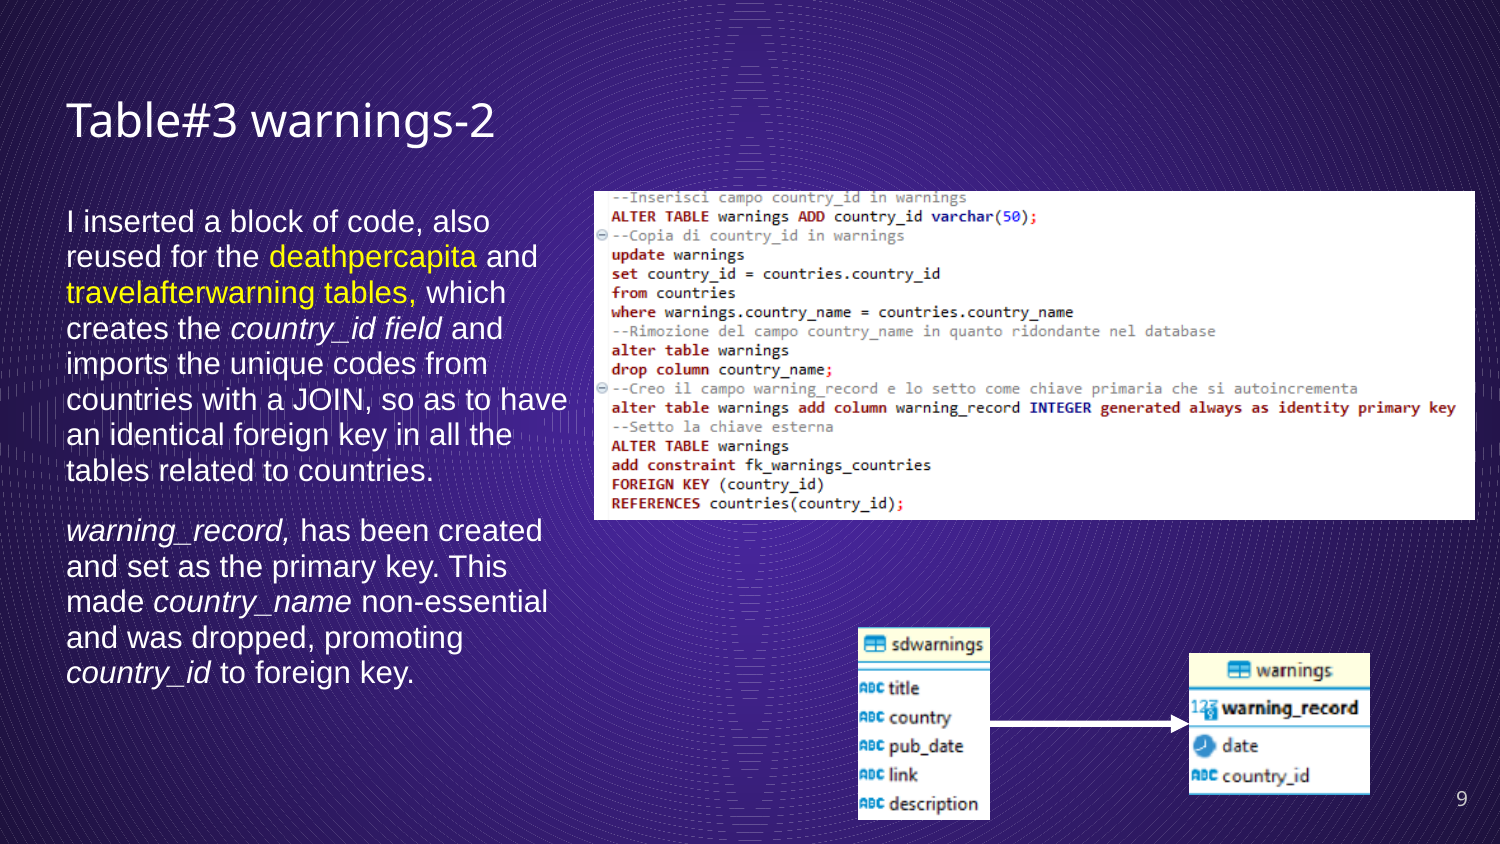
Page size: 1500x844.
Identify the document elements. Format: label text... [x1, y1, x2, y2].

picture [1189, 653, 1370, 795]
title Table#3 warnings-2 [51, 72, 1449, 167]
list I inserted a block of code, also reused for the deathpercapita and travelafterwarning tables, which creates the country_id field and imports the unique codes from countries with a JOIN, so as to have an identical foreign key in all the tables related to countries. warning_record, has been created and set as the primary key. This made country_name non-essential and was dropped, promoting country_id to foreign key. [51, 189, 595, 750]
picture [593, 191, 1476, 520]
slide_number 9 [1392, 767, 1483, 833]
picture [858, 627, 991, 821]
